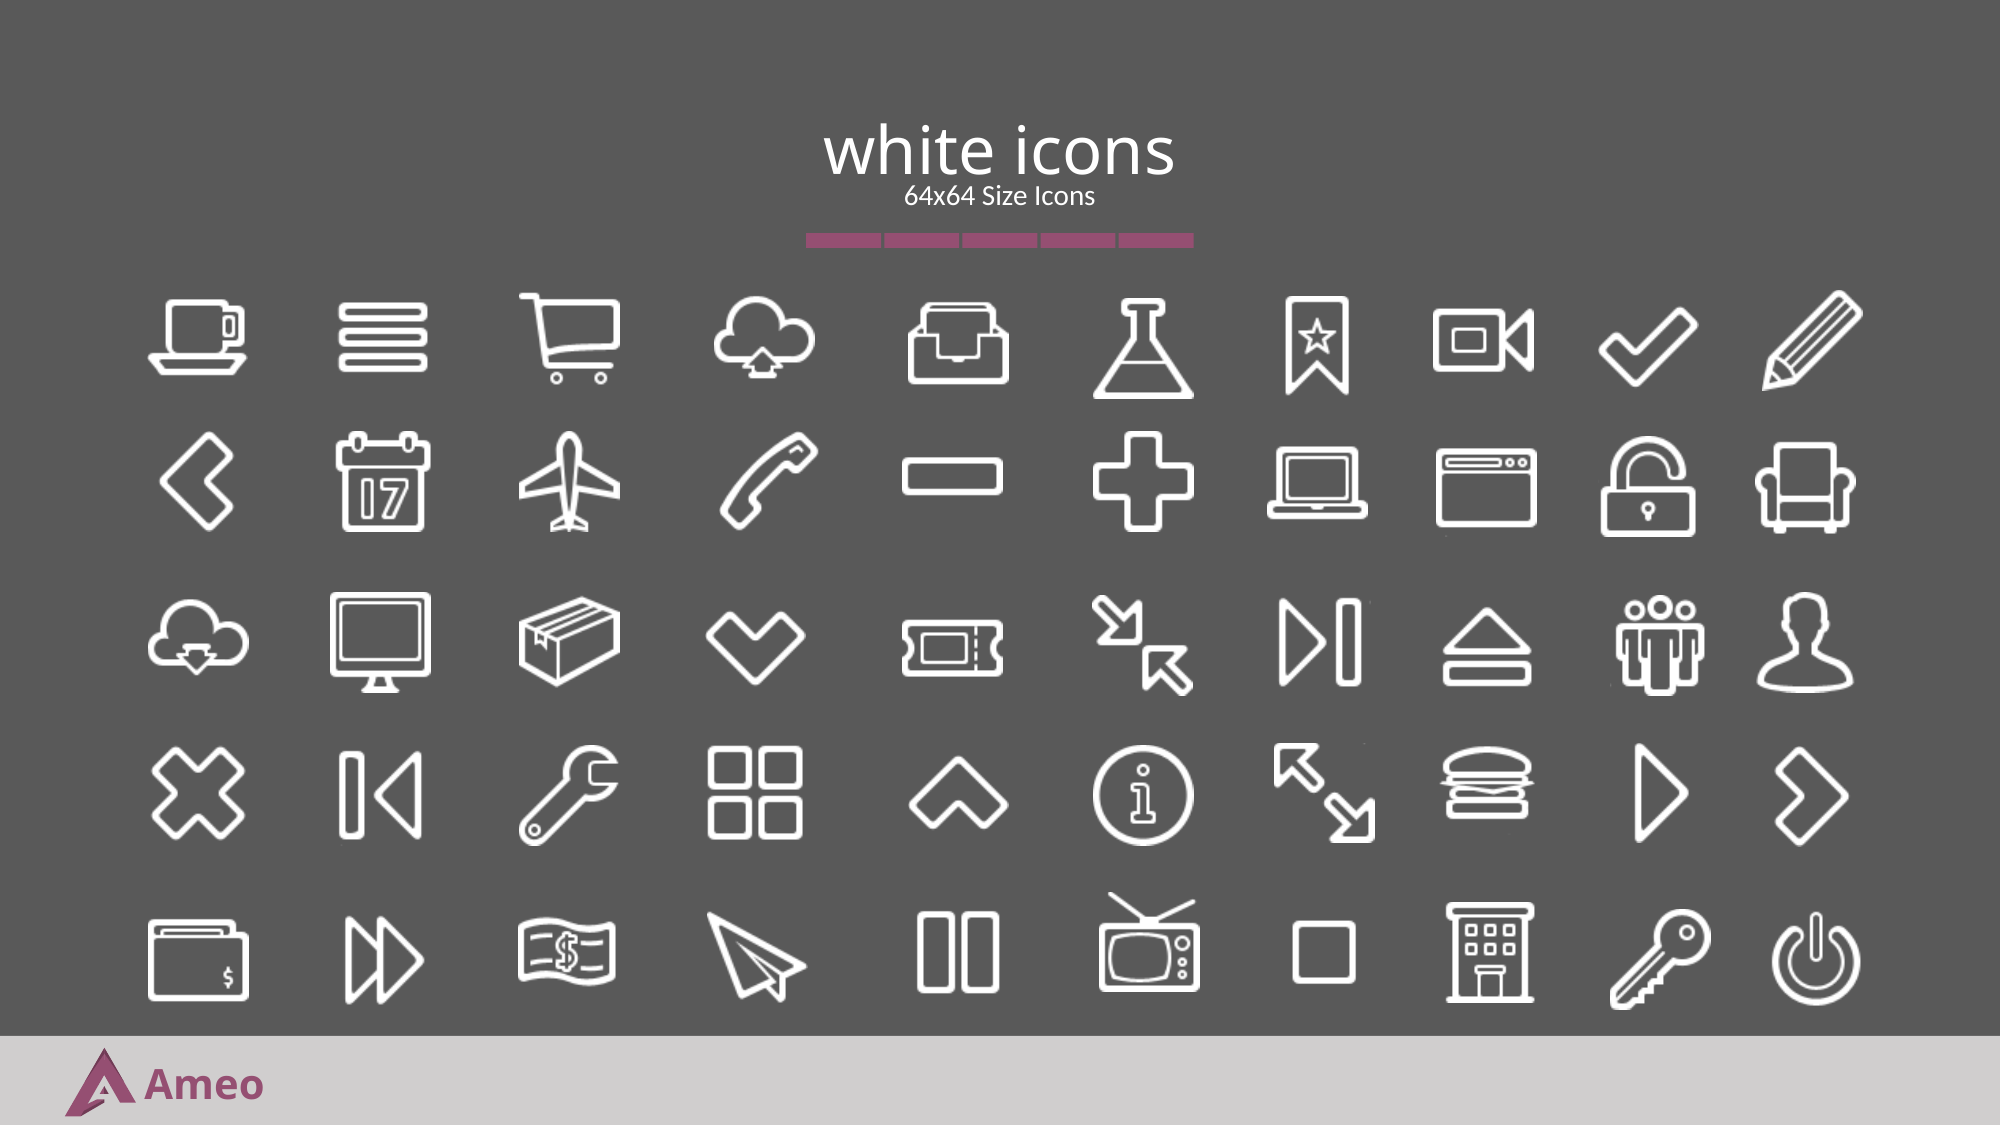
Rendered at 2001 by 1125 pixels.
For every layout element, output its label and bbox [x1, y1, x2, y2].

picture [1093, 298, 1194, 399]
picture [1755, 436, 1856, 537]
picture [908, 902, 1009, 1003]
picture [1267, 431, 1368, 532]
picture [1762, 290, 1863, 391]
picture [1610, 595, 1711, 696]
picture [1093, 745, 1194, 846]
picture [333, 287, 434, 388]
picture [330, 745, 431, 846]
picture [1610, 909, 1711, 1010]
picture [1433, 290, 1534, 391]
picture [1270, 592, 1371, 693]
picture [518, 903, 619, 1004]
picture [519, 745, 620, 846]
picture [1099, 892, 1200, 993]
picture [1267, 296, 1368, 397]
picture [1610, 743, 1711, 844]
picture [333, 910, 434, 1011]
text_box [0, 100, 2000, 249]
picture [1274, 902, 1375, 1003]
picture [707, 909, 808, 1010]
picture [1437, 734, 1538, 835]
picture [1755, 592, 1856, 693]
picture [1598, 297, 1699, 399]
picture [333, 431, 434, 532]
picture [1093, 431, 1194, 532]
picture [908, 293, 1009, 394]
picture [1762, 746, 1863, 847]
picture [902, 598, 1003, 699]
picture [1092, 595, 1193, 696]
picture [1274, 743, 1375, 844]
picture [147, 287, 248, 388]
picture [1437, 598, 1538, 699]
picture [902, 426, 1003, 527]
picture [148, 743, 249, 844]
picture [1766, 909, 1867, 1010]
picture [146, 431, 247, 532]
picture [519, 431, 620, 532]
picture [705, 598, 806, 699]
picture [705, 743, 806, 844]
picture [519, 290, 620, 391]
picture [1436, 436, 1537, 537]
picture [1598, 436, 1699, 537]
picture [1440, 902, 1541, 1003]
picture [148, 910, 249, 1011]
picture [148, 587, 249, 688]
picture [719, 431, 820, 532]
picture [519, 590, 620, 691]
picture [908, 743, 1009, 844]
picture [714, 287, 815, 388]
picture [330, 592, 431, 693]
